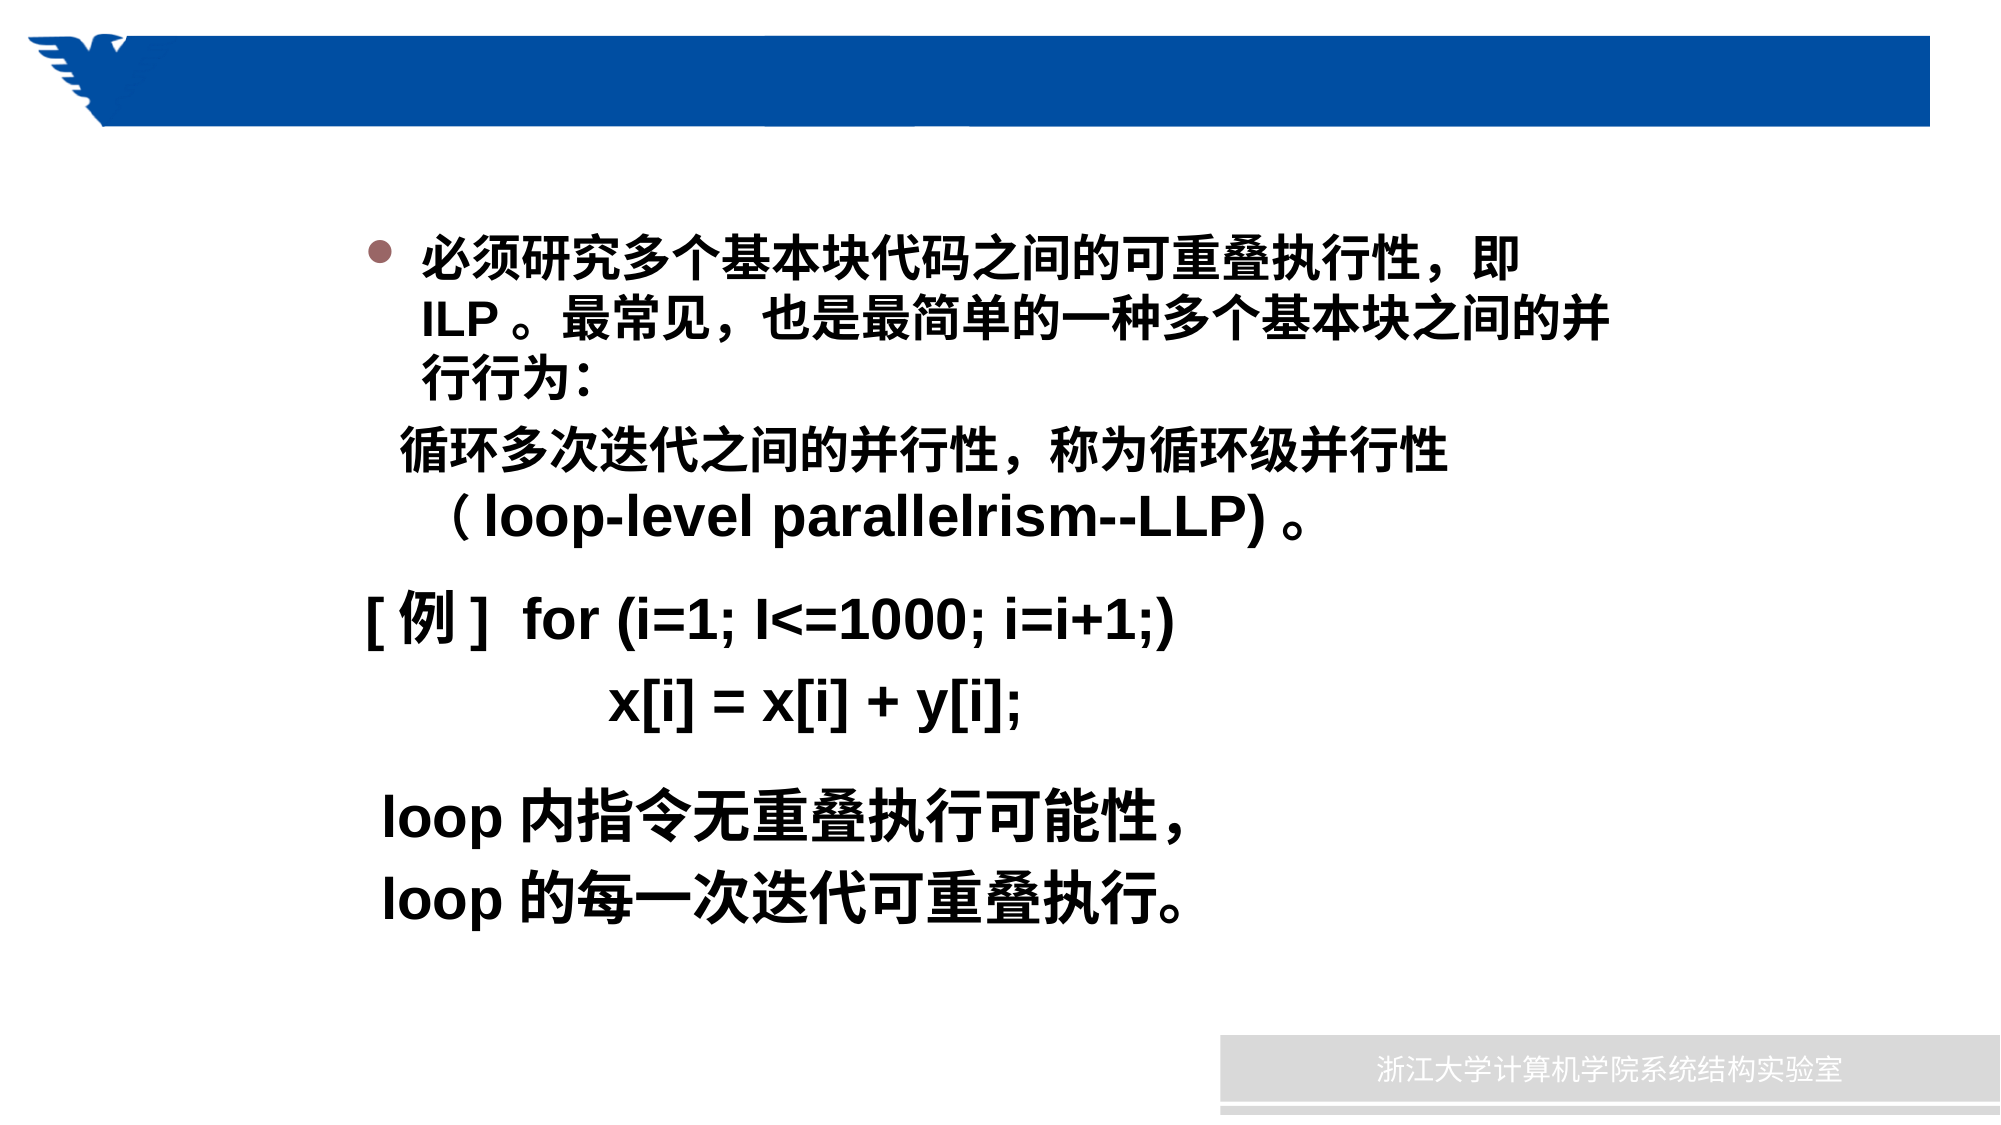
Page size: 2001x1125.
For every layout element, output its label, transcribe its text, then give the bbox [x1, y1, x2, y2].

list 必须研究多个基本块代码之间的可重叠执行性，即ILP。最常见，也是最简单的一种多个基本块之间的并行行为： 循环多次迭代之间的并行性，称为循环级并行性（loop-level parallelrism--LLP)。 [例] for (i=1; I<=1000; i=i+1;) x[i] = x[i] + y[i]; loop内指令无重叠执行可能性， loop的每一次迭代可重叠执行。 [350, 219, 1661, 1118]
picture [7, 19, 197, 127]
